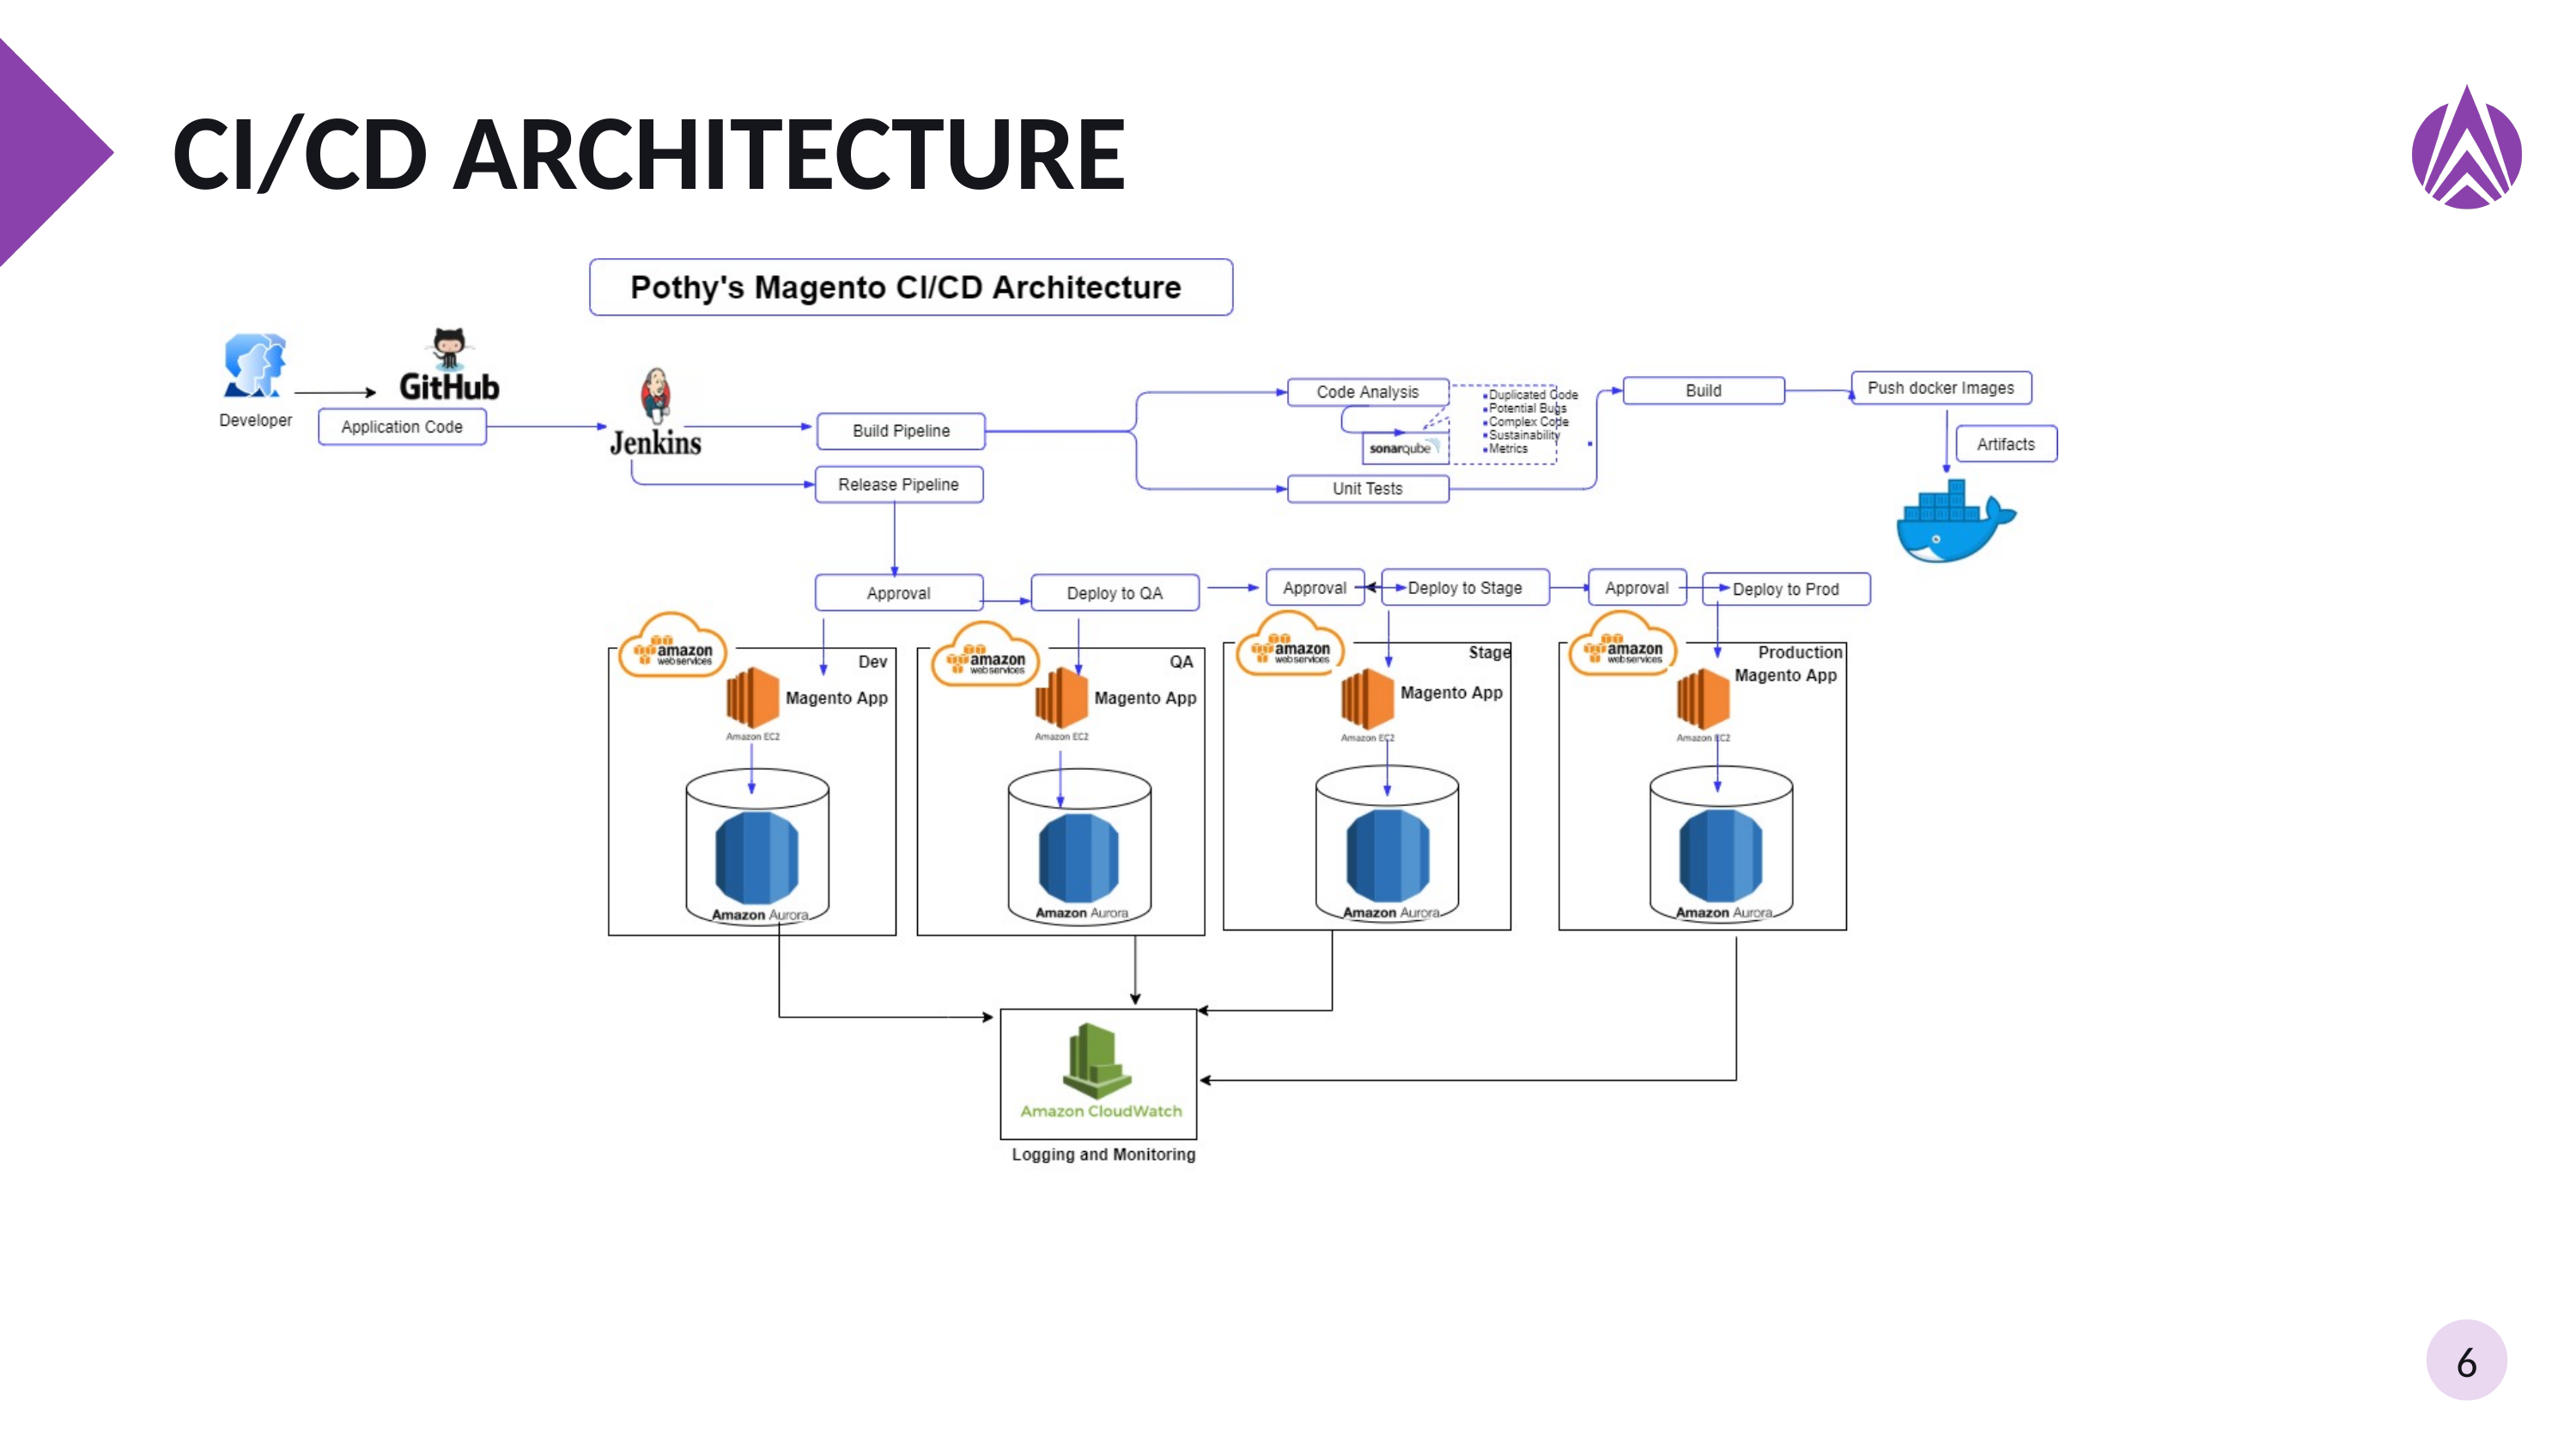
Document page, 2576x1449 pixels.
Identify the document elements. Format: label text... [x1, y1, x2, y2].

picture [219, 258, 2058, 1449]
title CI/CD Architecture [173, 107, 2357, 215]
picture [2412, 83, 2522, 209]
picture [0, 38, 114, 267]
